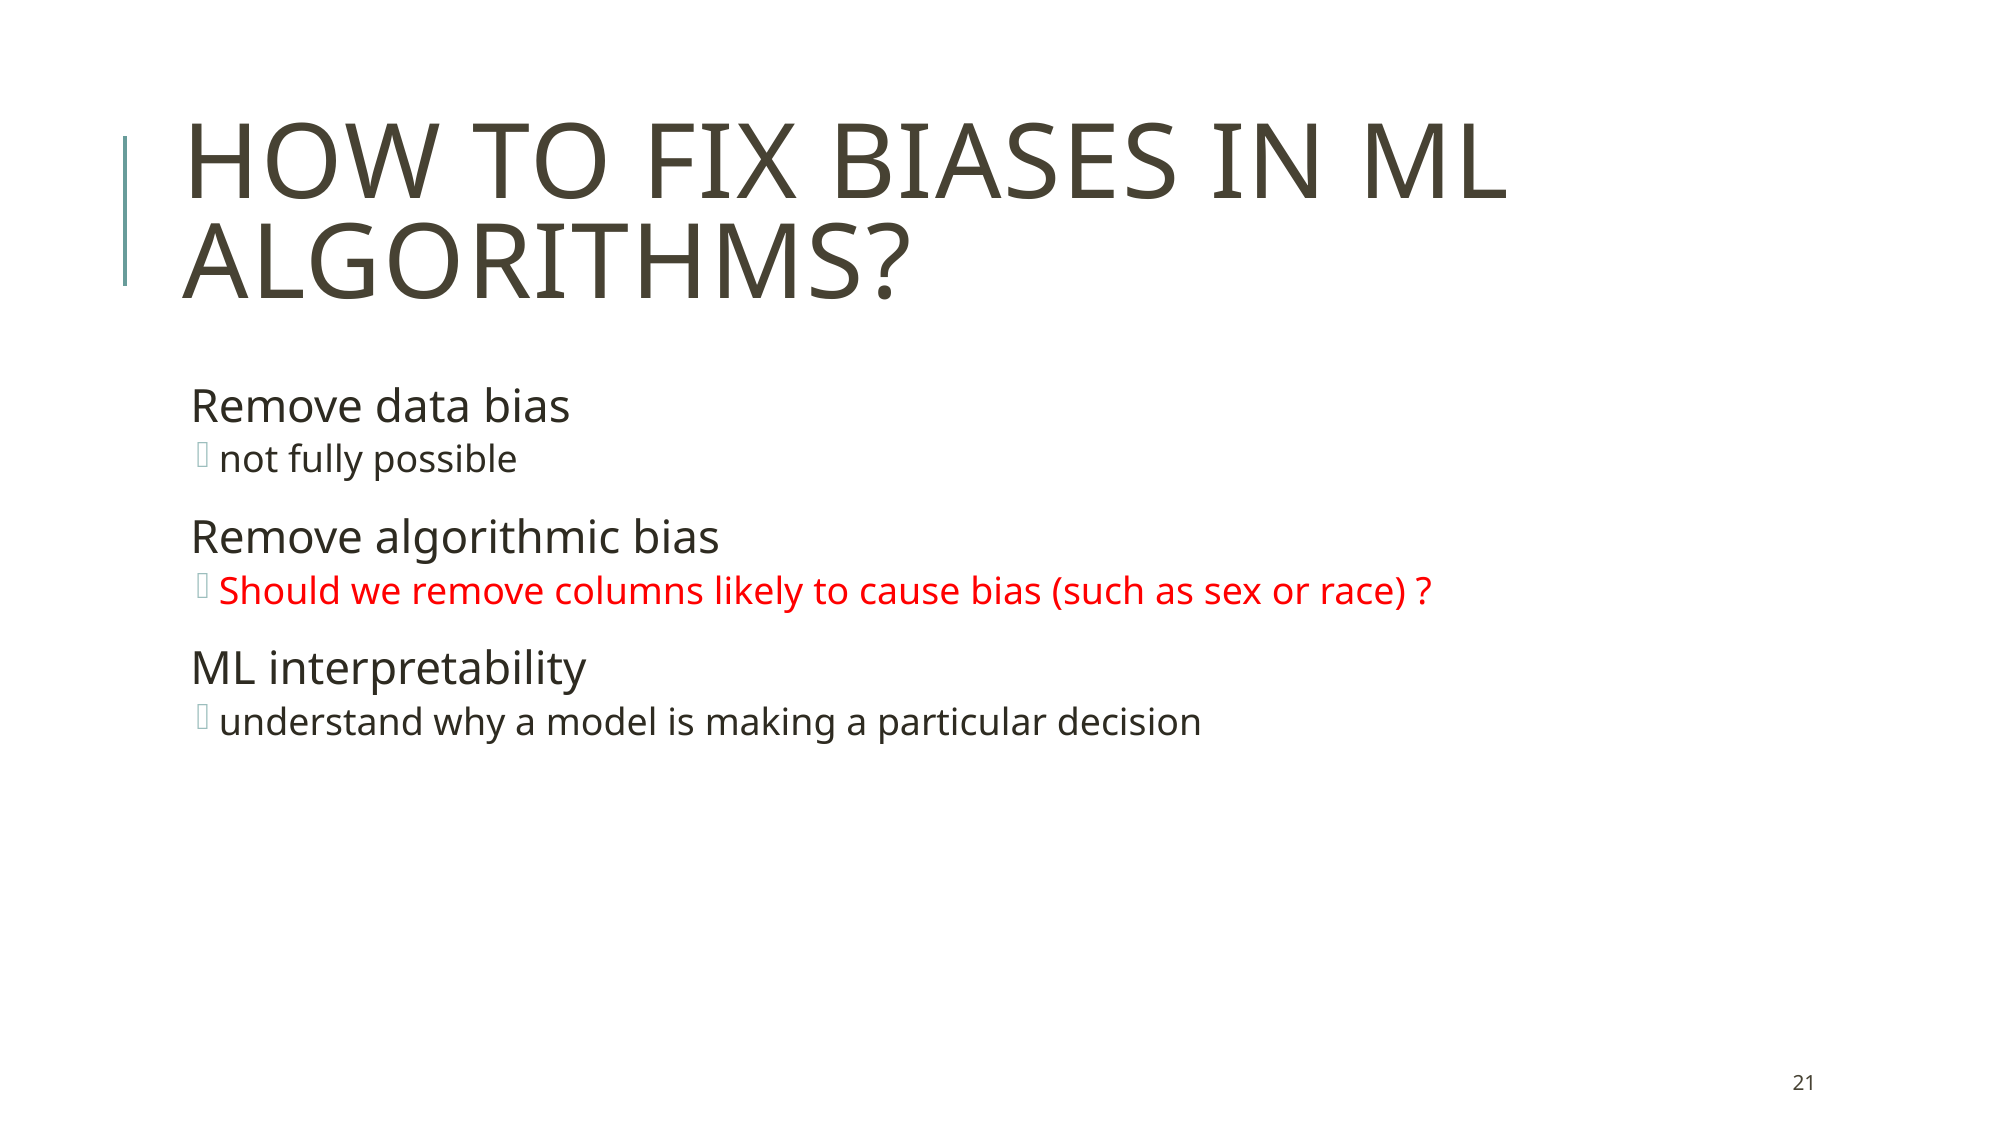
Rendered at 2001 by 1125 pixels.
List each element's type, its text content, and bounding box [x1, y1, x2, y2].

list Remove data bias not fully possible Remove algorithmic bias Should we remove columns likely to cause bias (such as sex or race) ? ML interpretability understand why a model is making a particular decision [168, 375, 1763, 1035]
title HOW TO FIX BIASES IN ML ALGORITHMS? [168, 96, 1763, 342]
slide_number 21 [1777, 1061, 1938, 1107]
